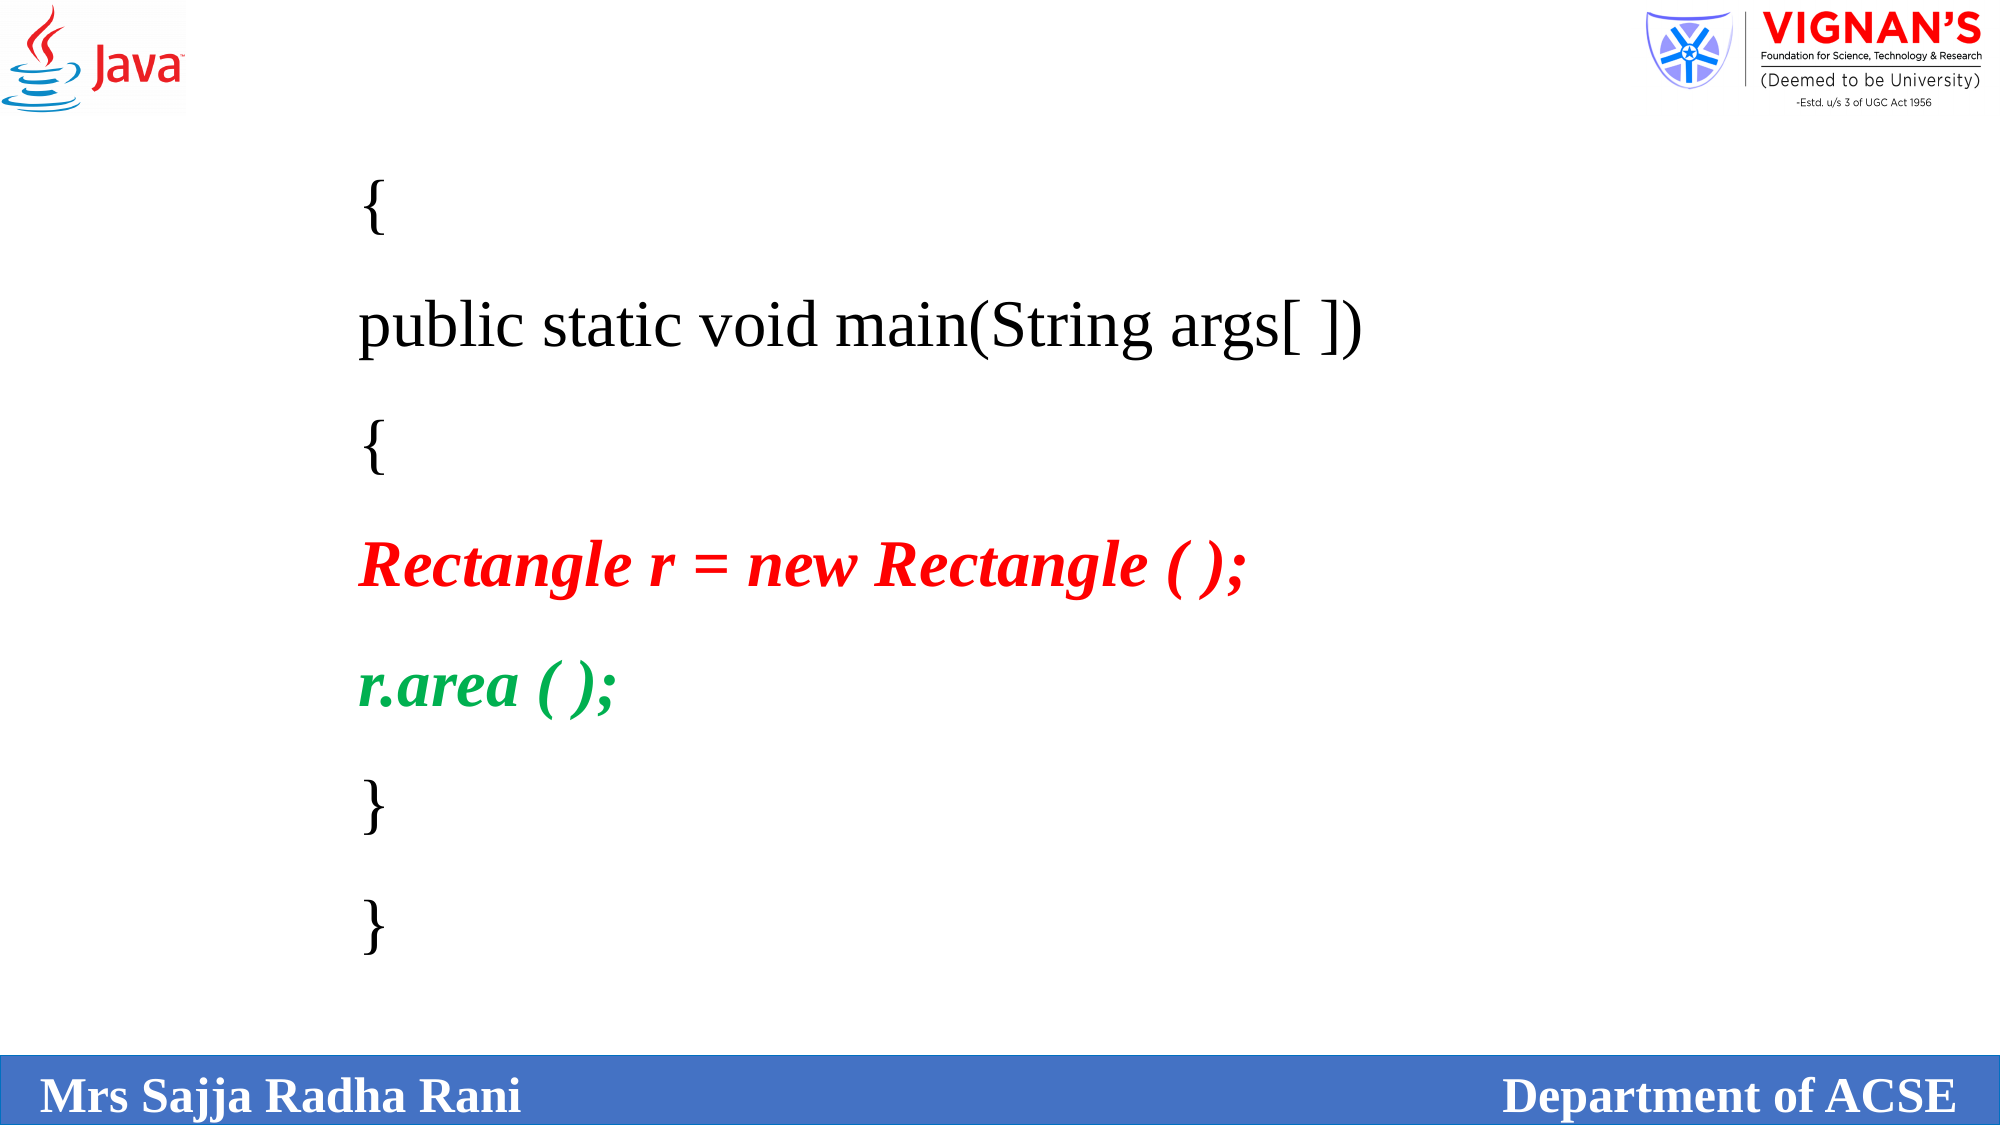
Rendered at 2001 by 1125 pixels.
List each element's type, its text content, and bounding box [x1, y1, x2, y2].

text_box { public static void main(String args[ ]) { Rectangle r = new Rectangle ( ); r.area ( ); } } [343, 112, 1575, 968]
picture [0, 0, 186, 116]
picture [1631, 0, 2000, 116]
